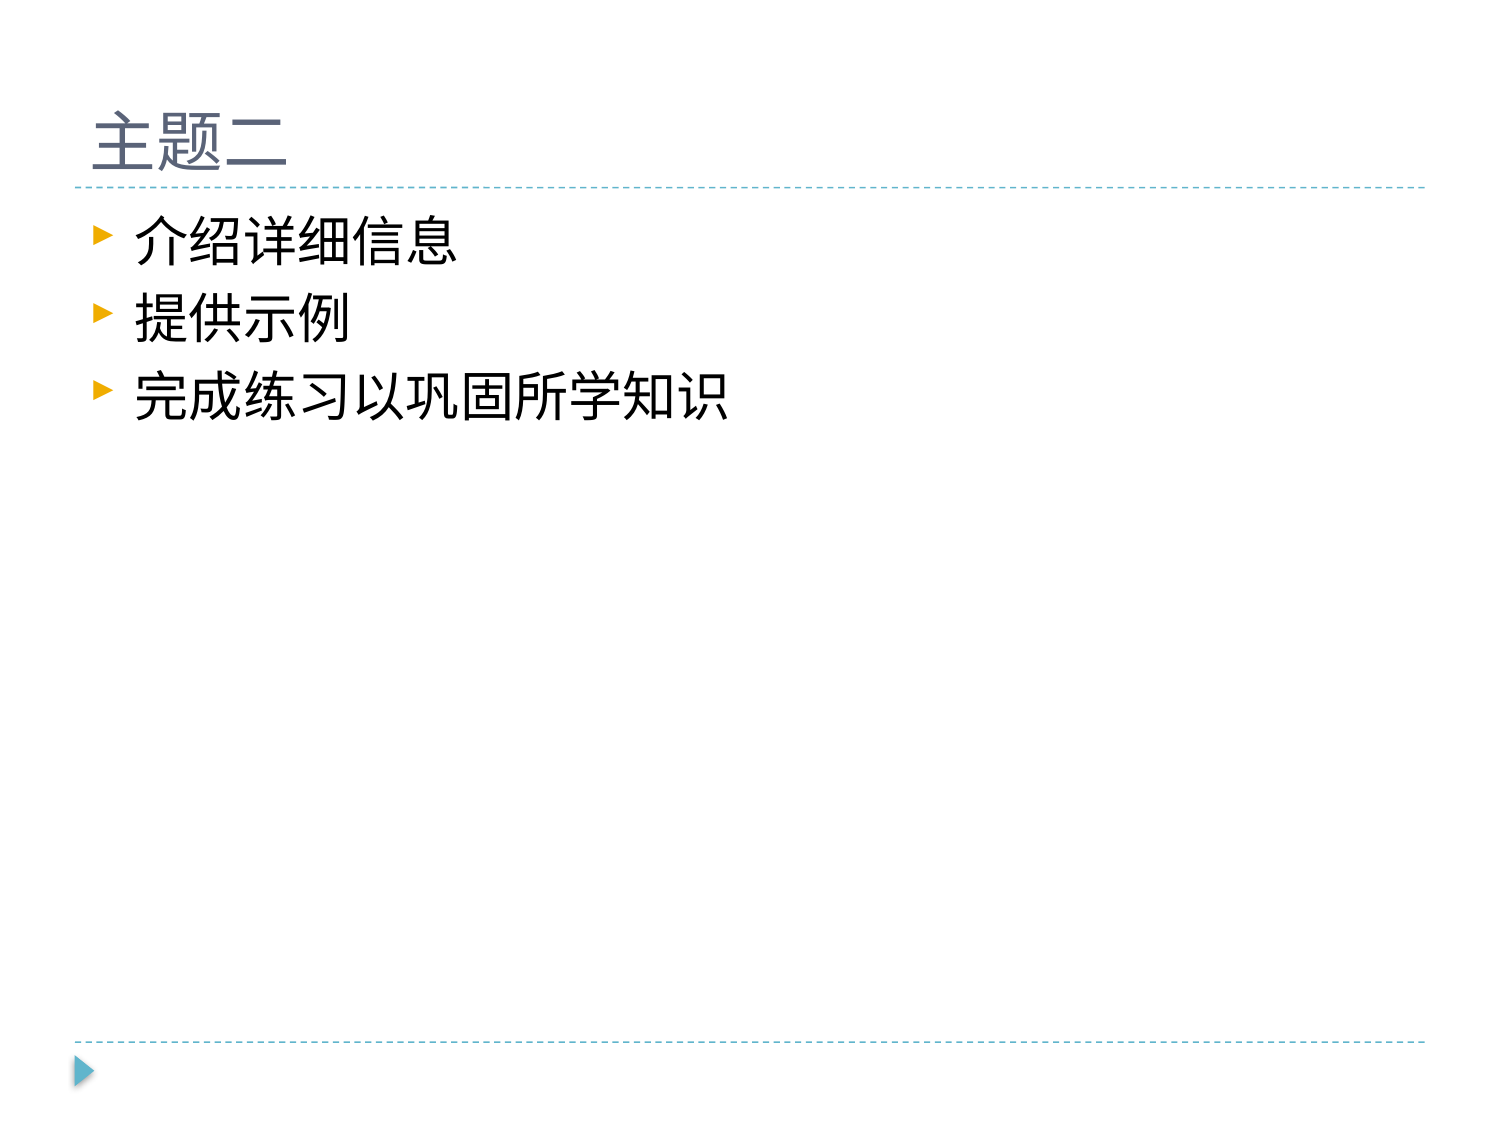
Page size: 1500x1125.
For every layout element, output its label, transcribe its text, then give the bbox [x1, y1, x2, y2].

title 主题二 [75, 24, 1425, 188]
list 介绍详细信息 提供示例 完成练习以巩固所学知识 [75, 200, 1425, 1010]
